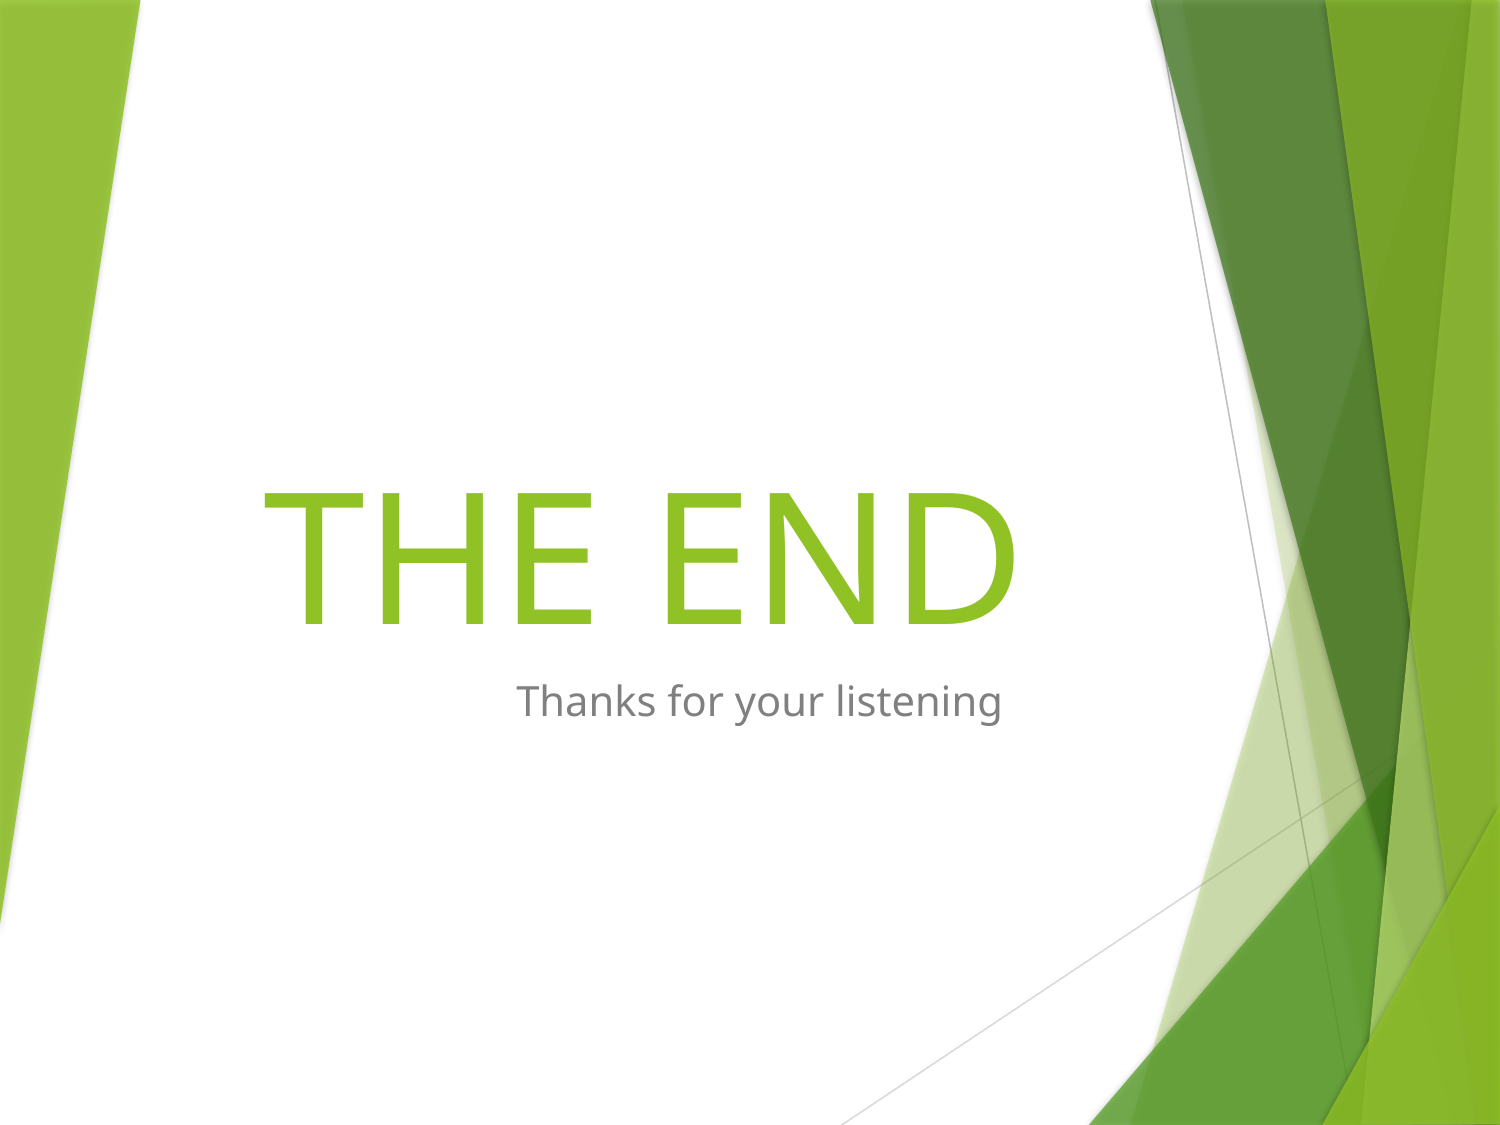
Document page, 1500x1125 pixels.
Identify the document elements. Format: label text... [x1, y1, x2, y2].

subtitle Thanks for your listening [62, 666, 1019, 847]
title THE END [148, 398, 1179, 669]
